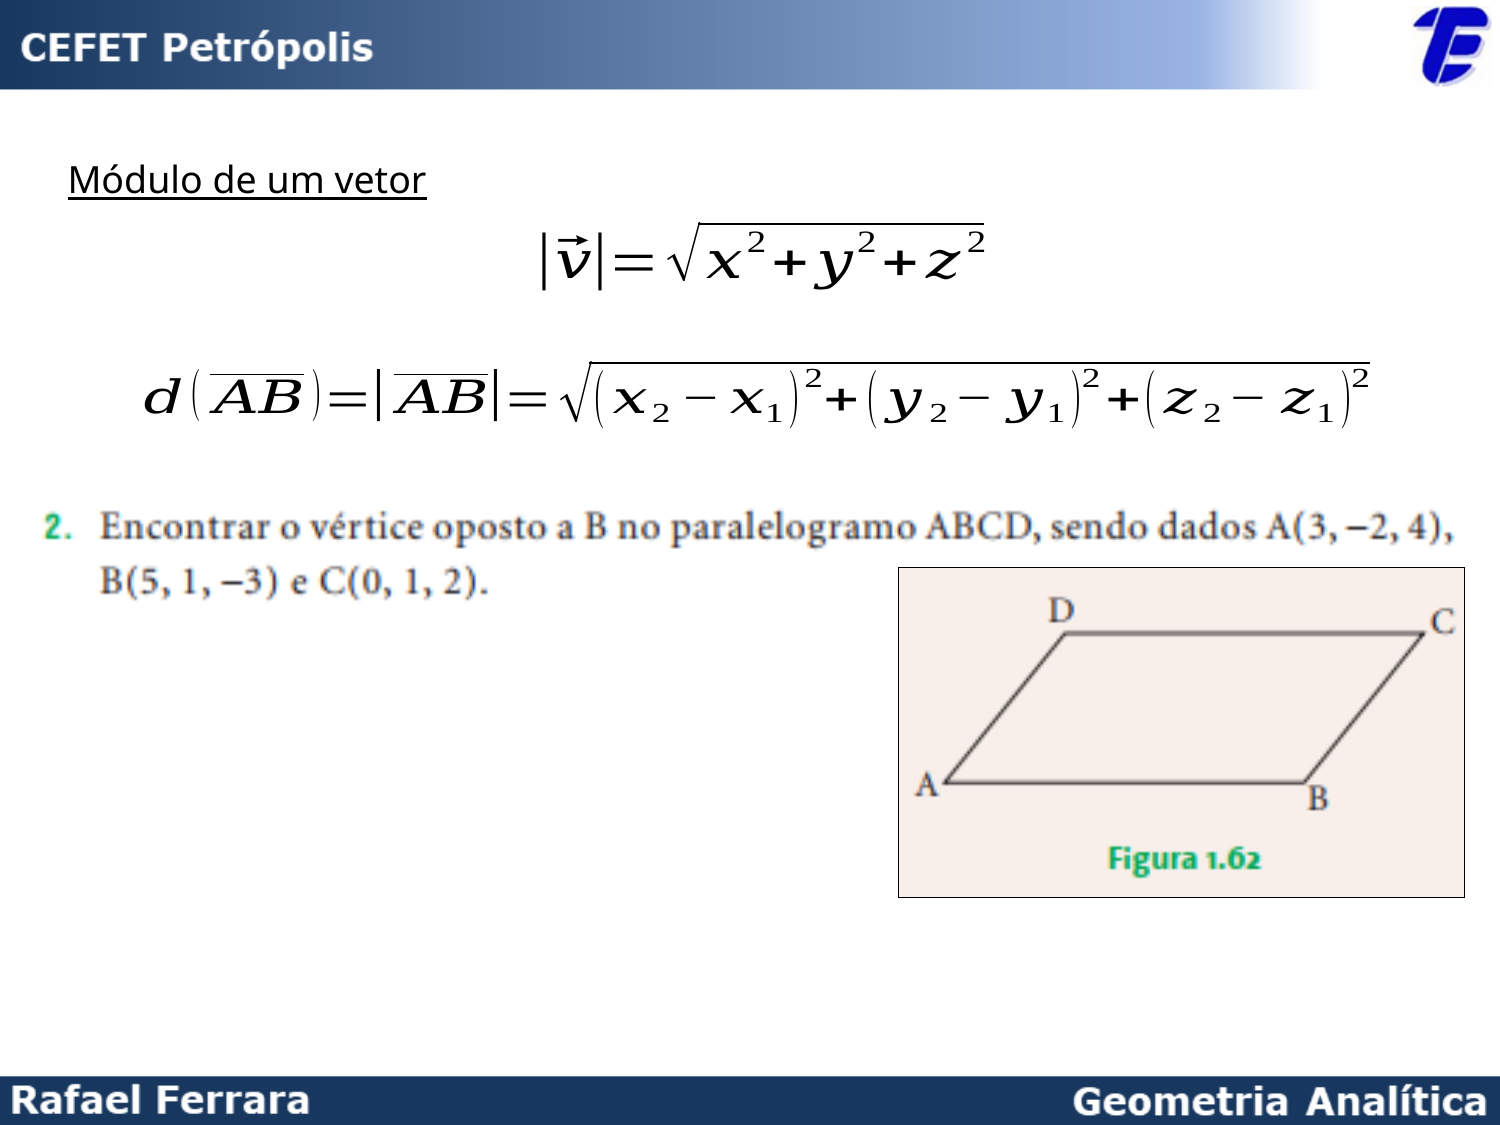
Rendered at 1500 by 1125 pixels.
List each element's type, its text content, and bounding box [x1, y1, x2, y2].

picture [0, 0, 1500, 1125]
text_box Módulo de um vetor [52, 148, 442, 209]
